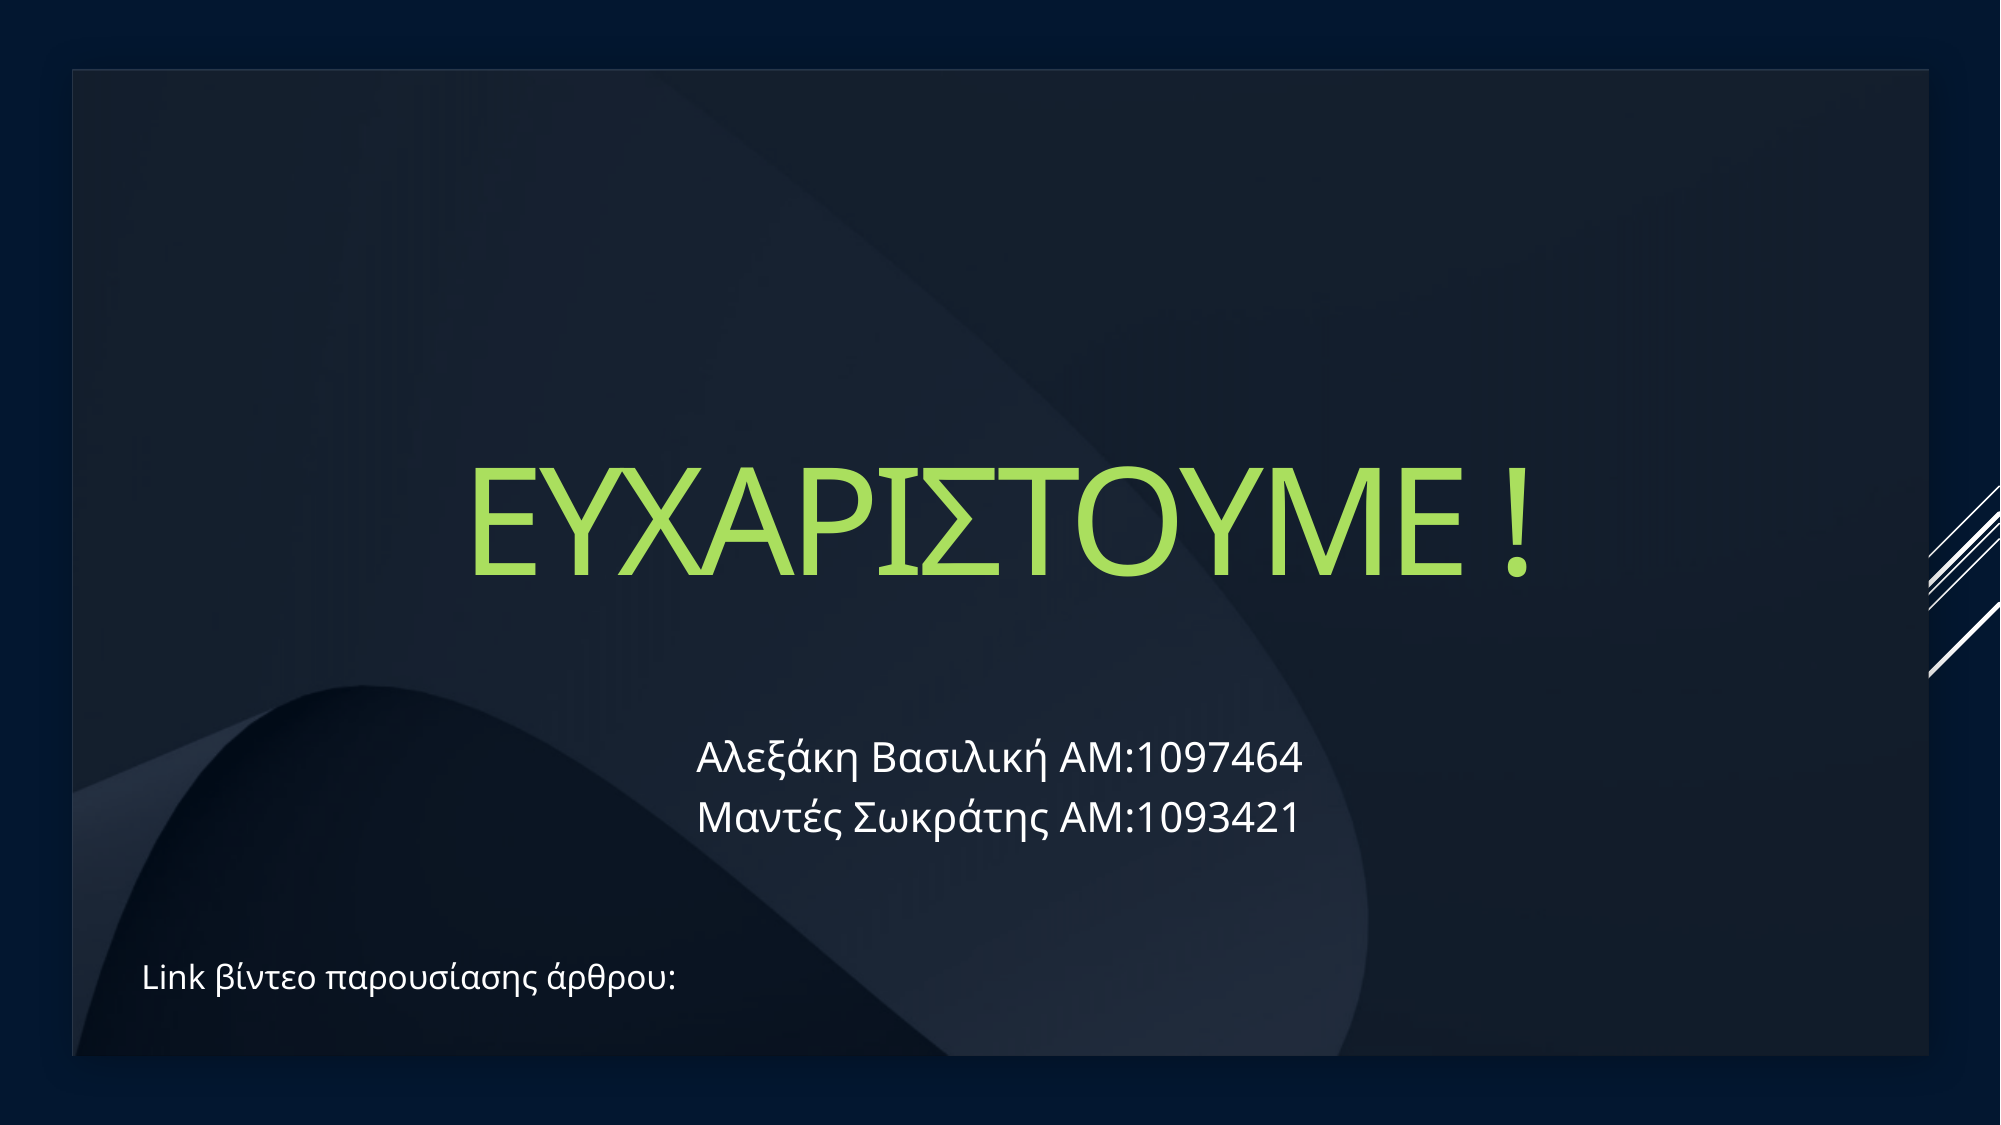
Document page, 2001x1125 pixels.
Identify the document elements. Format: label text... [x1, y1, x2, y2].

title ΕΥΧΑΡΙΣΤΟΥΜΕ ! [126, 166, 1874, 613]
list Αλεξάκη Βασιλική ΑΜ:1097464 Μαντές Σωκράτης ΑΜ:1093421 Link βίντεο παρουσίασης άρθρου: [126, 663, 1874, 1040]
